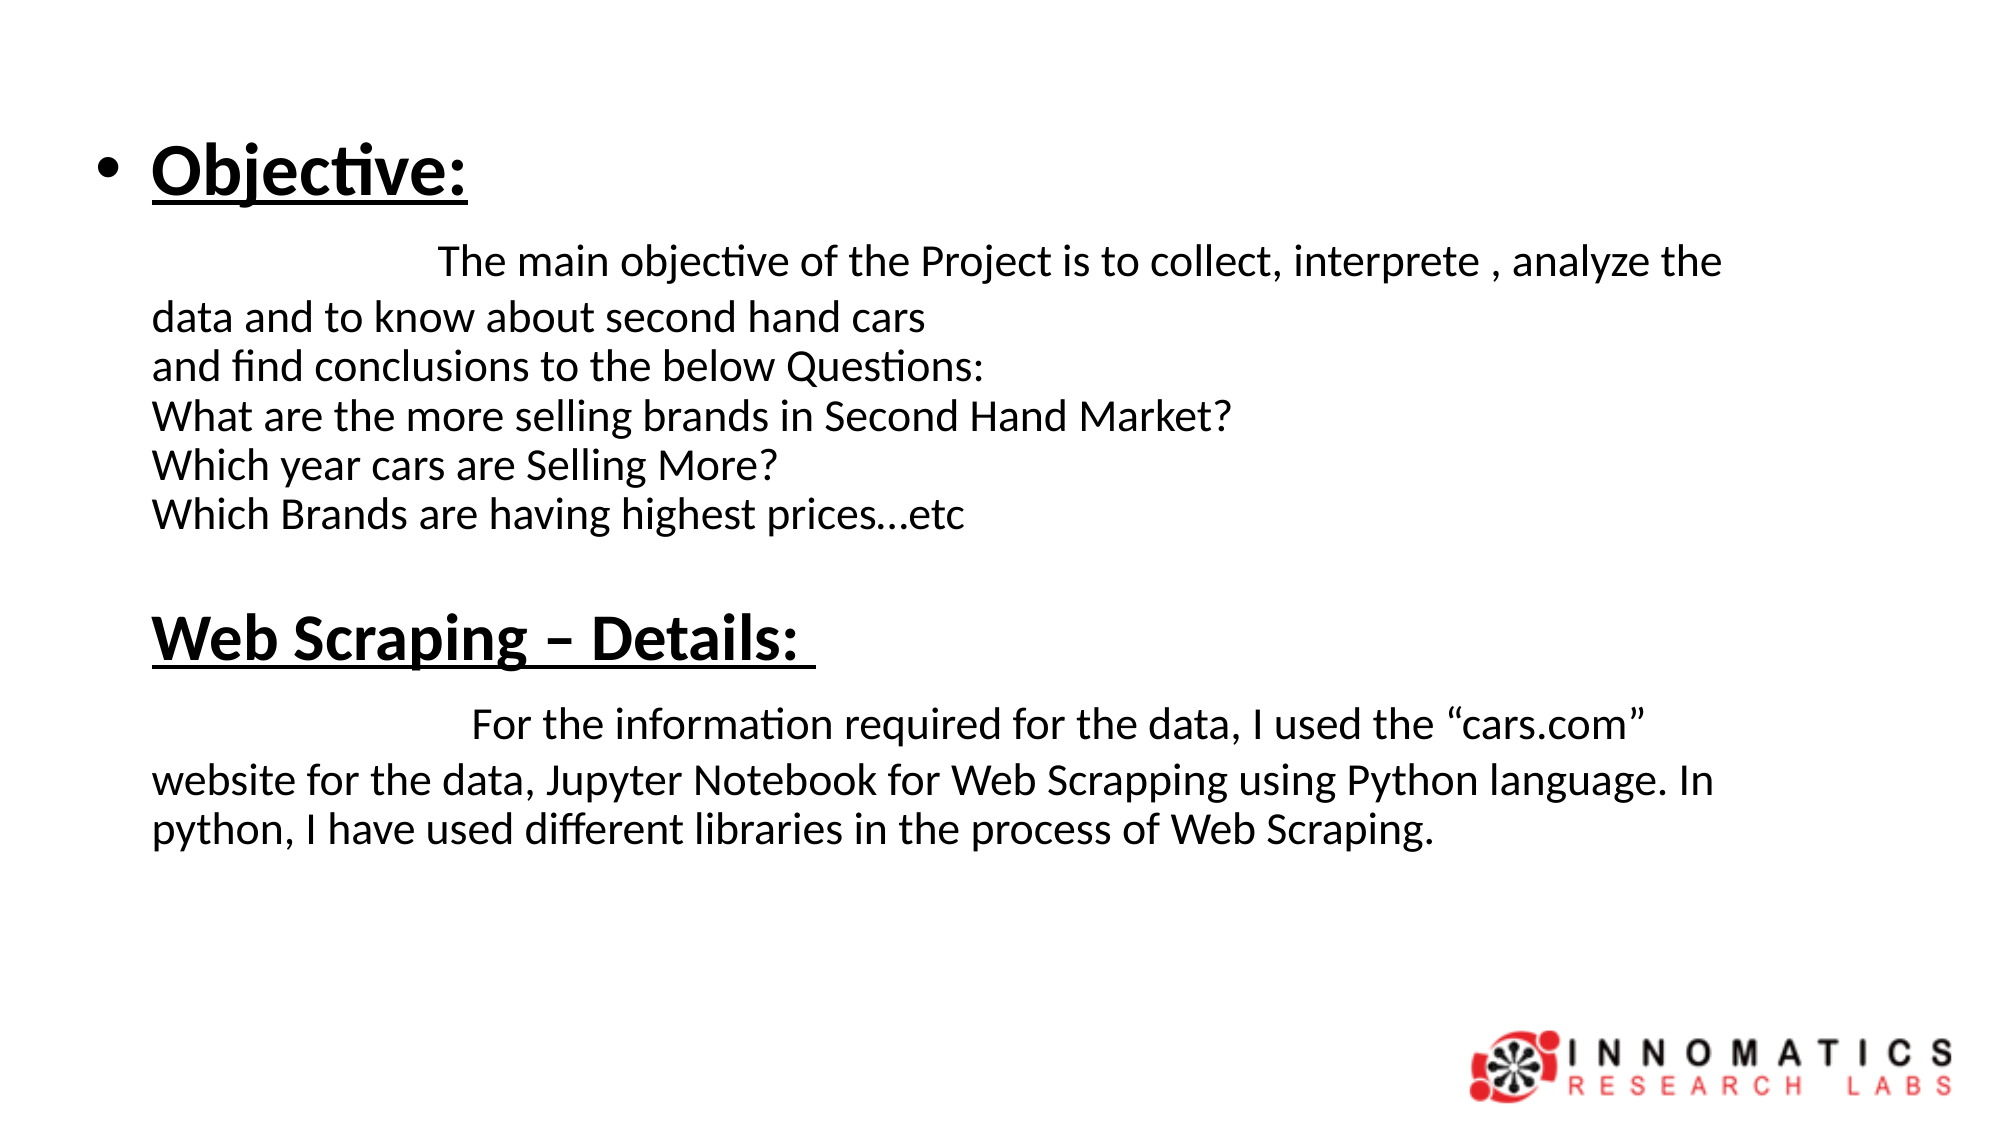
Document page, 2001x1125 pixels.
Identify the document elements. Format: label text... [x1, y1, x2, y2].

list Objective: The main objective of the Project is to collect, interprete , analyze the data and to know about second hand cars and find conclusions to the below Questions: What are the more selling brands in Second Hand Market? Which year cars are Selling More? Which Brands are having highest prices…etc Web Scraping – Details: For the information required for the data, I used the “cars.com” website for the data, Jupyter Notebook for Web Scrapping using Python language. In python, I have used different libraries in the process of Web Scraping. [61, 123, 1787, 1074]
picture [1445, 1014, 1975, 1125]
